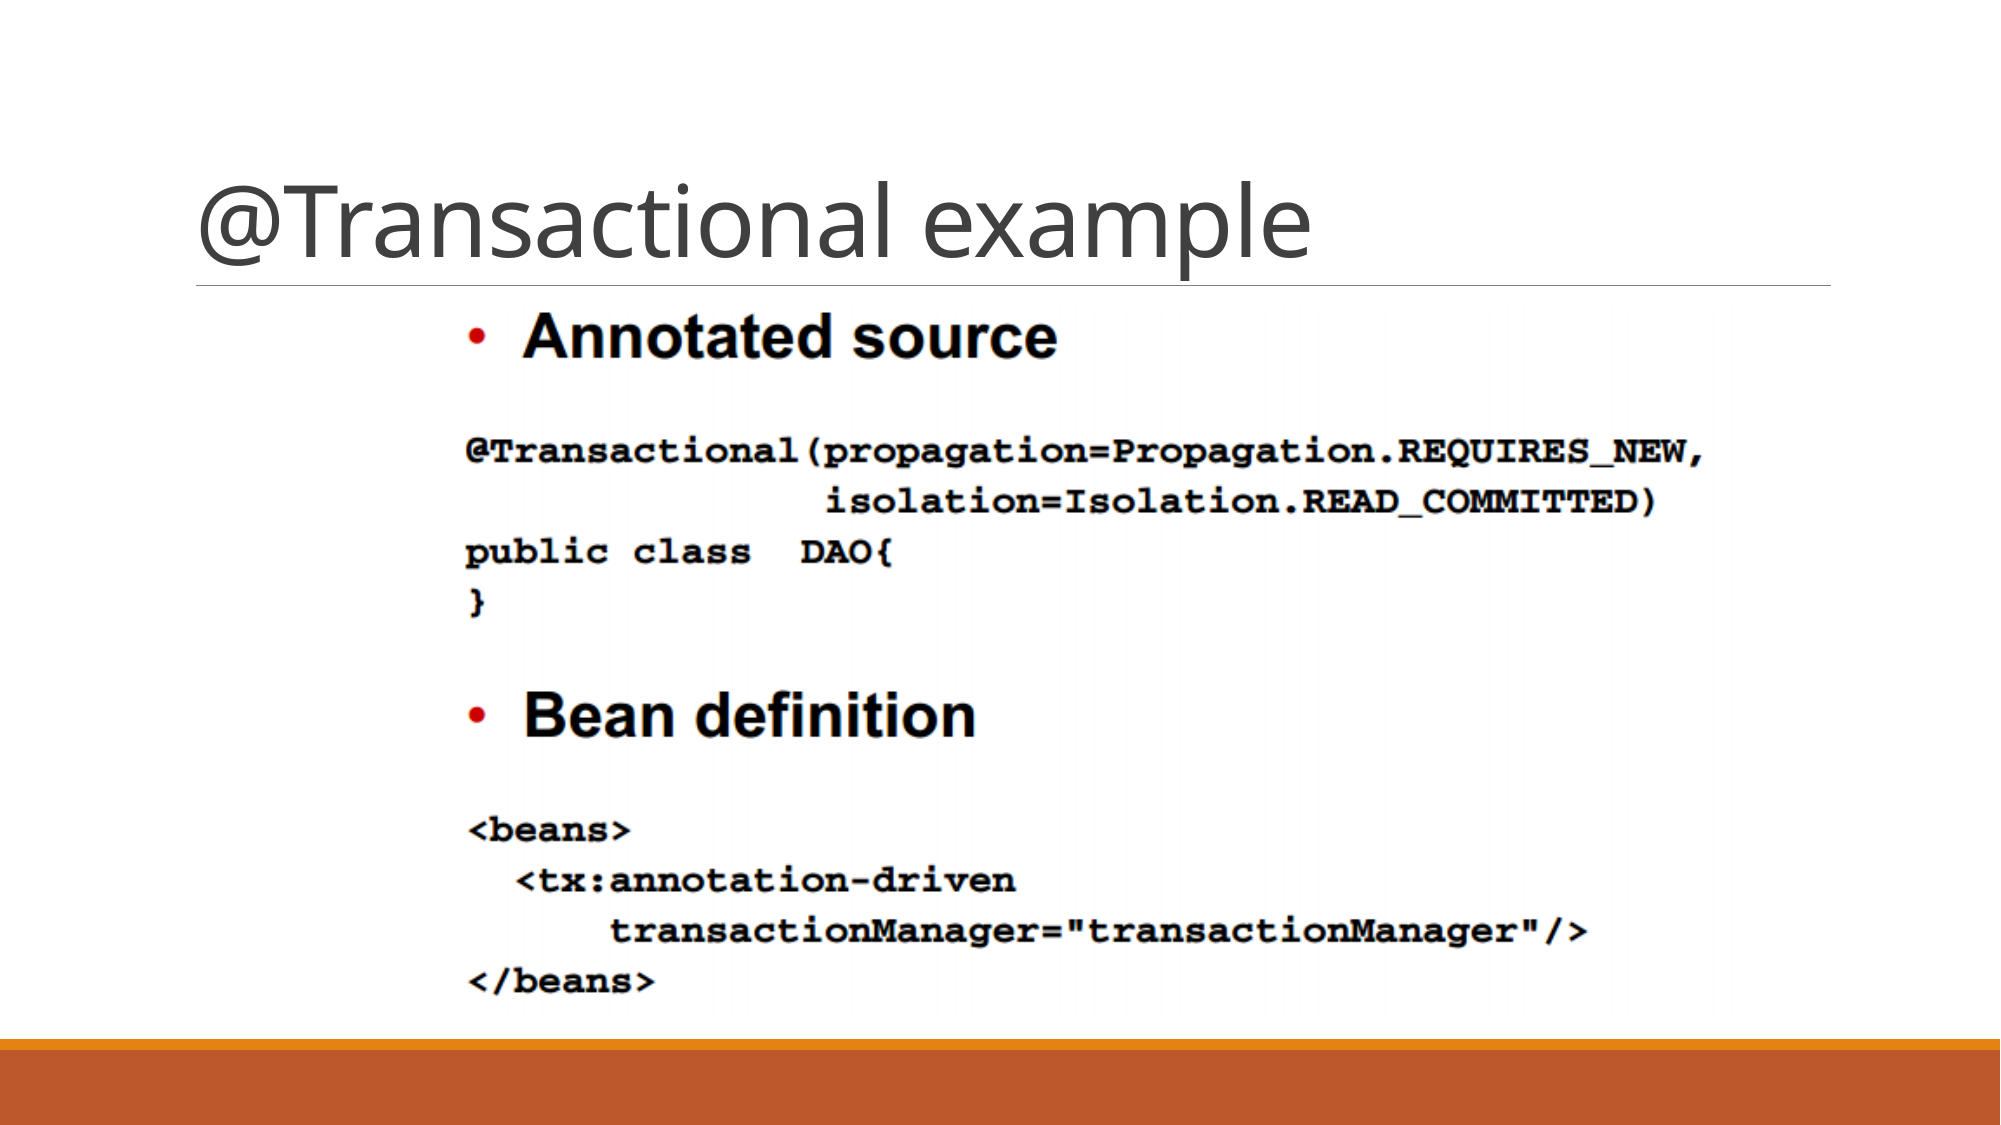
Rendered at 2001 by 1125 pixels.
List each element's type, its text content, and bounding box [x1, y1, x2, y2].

picture [464, 305, 1743, 1017]
title @Transactional example [180, 47, 1830, 285]
